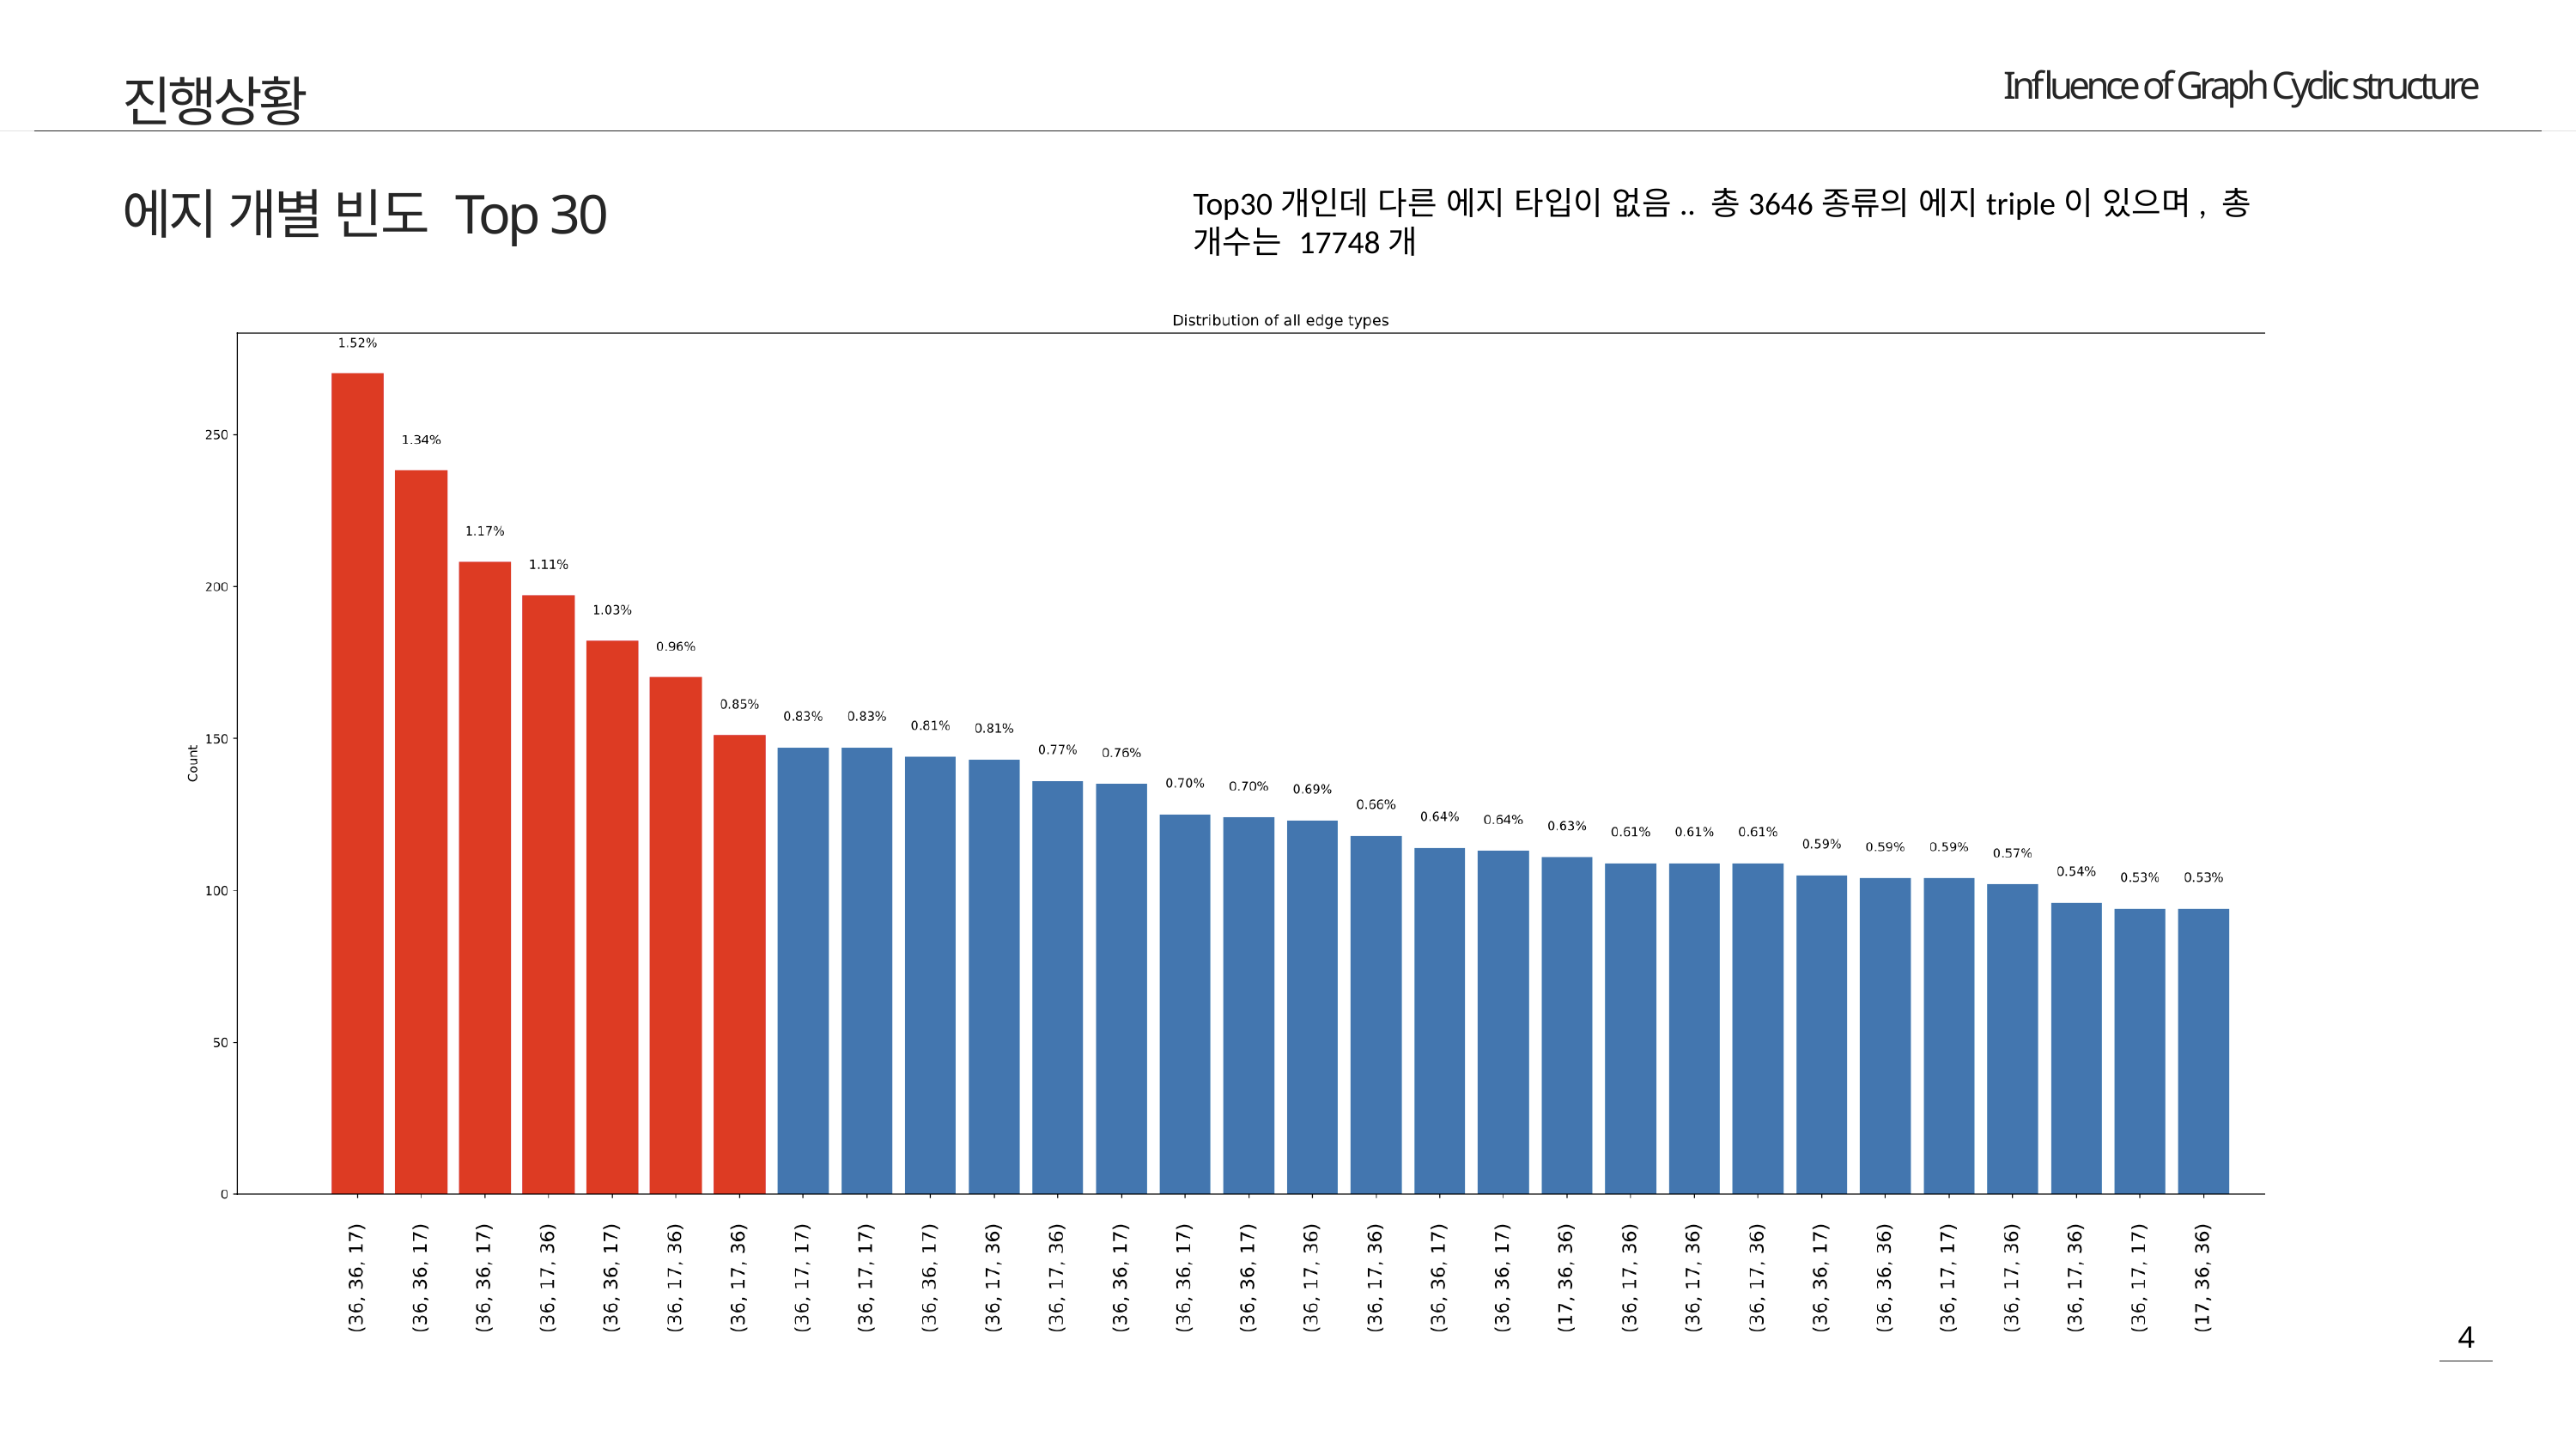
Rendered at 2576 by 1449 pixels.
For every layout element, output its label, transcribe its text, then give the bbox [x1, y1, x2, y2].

picture [161, 250, 2265, 1425]
list 진행상황 [109, 24, 1288, 136]
text_box 에지 개별 빈도 Top 30 [109, 136, 1288, 269]
text_box Top30개인데 다른 에지 타입이 없음.. 총3646종류의 에지triple이 있으며, 총 개수는 17748개 [1180, 176, 2265, 250]
